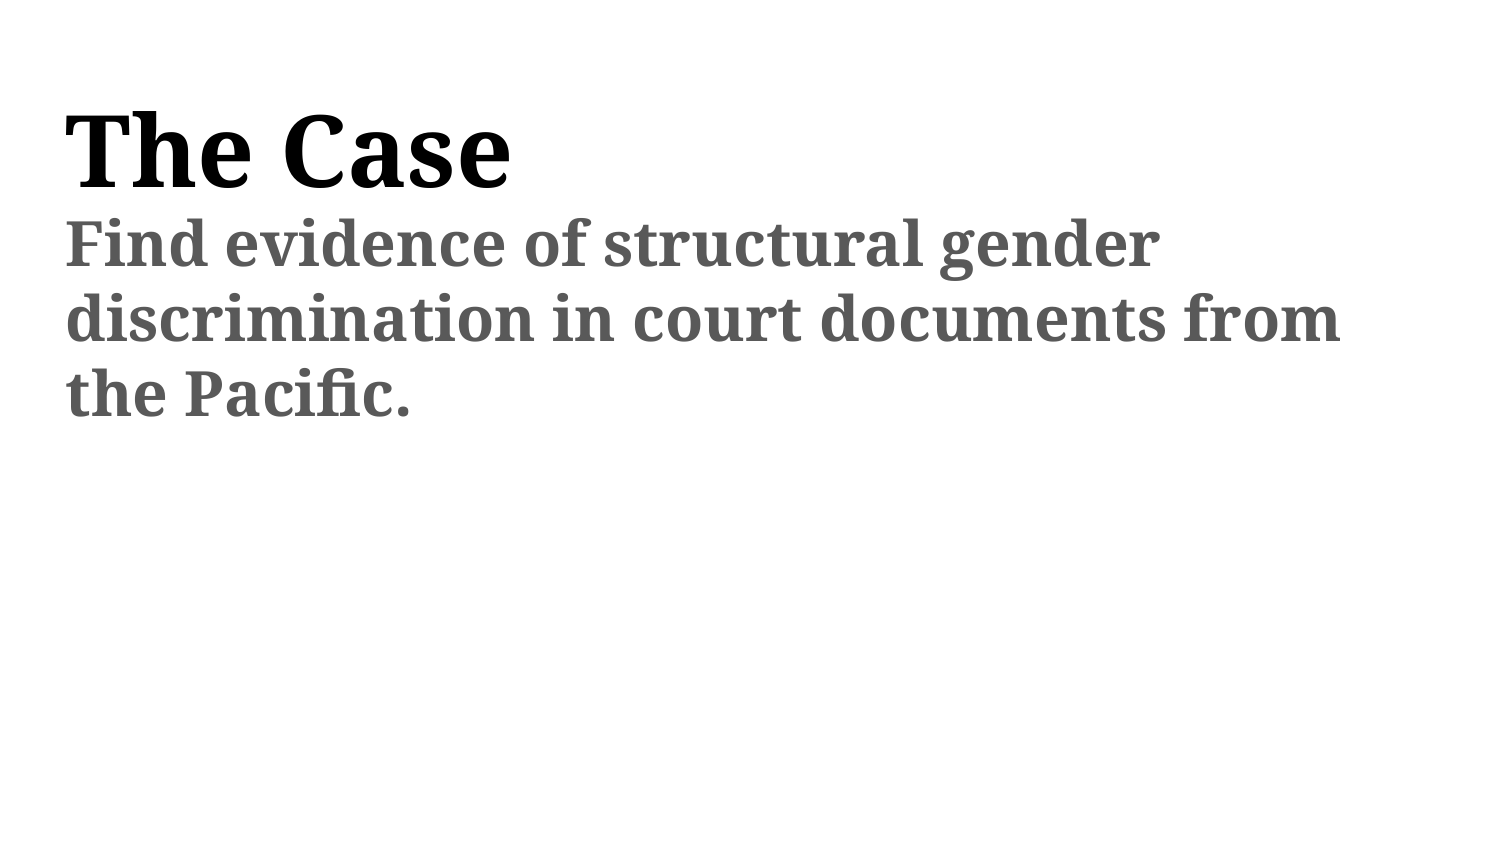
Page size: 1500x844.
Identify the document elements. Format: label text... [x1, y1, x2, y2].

text_box The Case [51, 72, 1449, 167]
text_box Find evidence of structural gender discrimination in court documents from the Pacific. [51, 189, 1449, 750]
